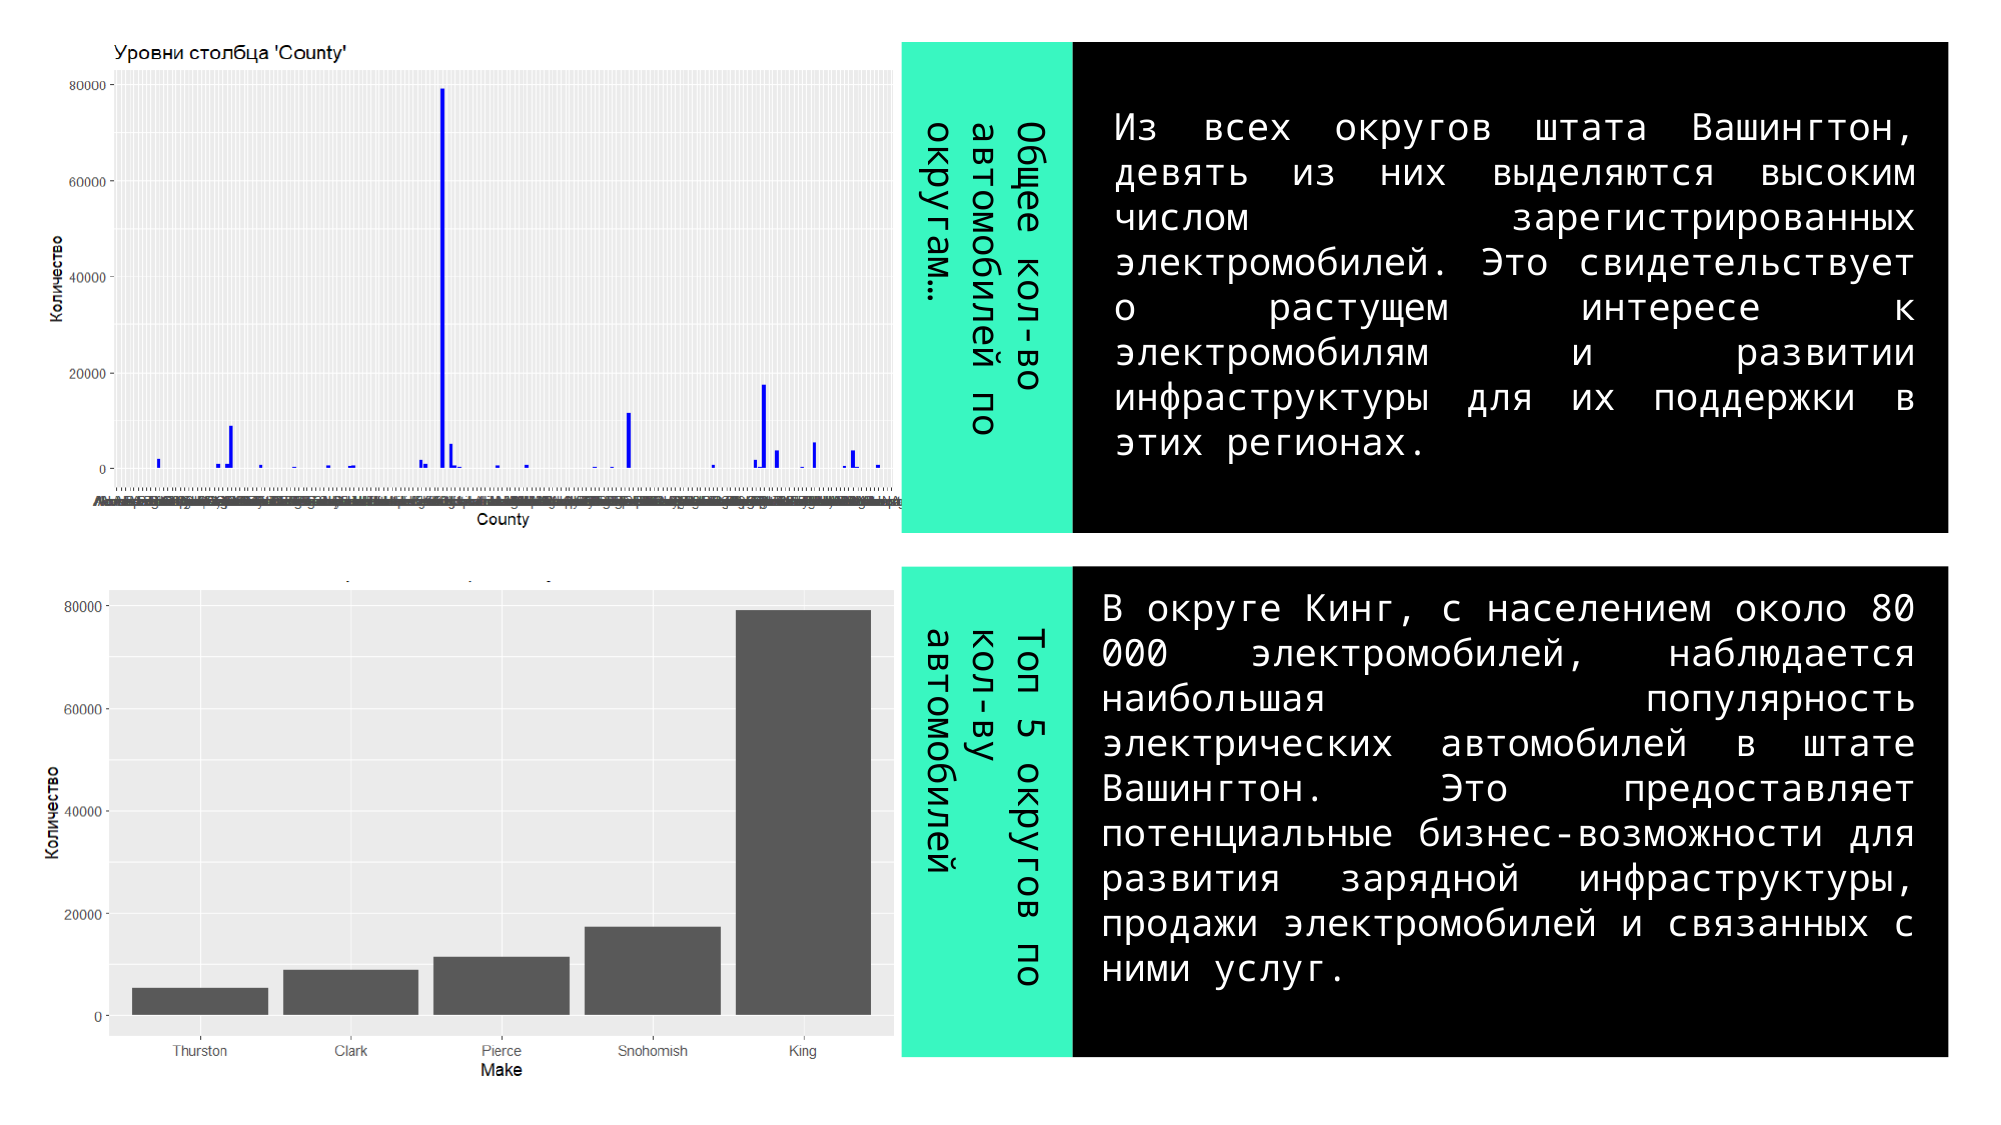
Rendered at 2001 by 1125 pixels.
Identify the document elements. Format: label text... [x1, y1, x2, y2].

text_box Общее кол-во автомобилей по округам… [913, 106, 1063, 533]
text_box [1072, 41, 1949, 534]
text_box [901, 566, 1072, 1058]
text_box [1072, 565, 1949, 1058]
text_box Топ 5 округов по кол-ву автомобилей [913, 612, 1063, 1018]
picture [43, 36, 902, 534]
picture [43, 581, 902, 1079]
text_box В округе Кинг, с населением около 80 000 электромобилей, наблюдается наибольшая популярность электрических автомобилей в штате Вашингтон. Это предоставляет потенциальные бизнес-возможности для развития зарядной инфраструктуры, продажи электромобилей и связанных с ними услуг. [1086, 577, 1931, 997]
text_box Из всех округов штата Вашингтон, девять из них выделяются высоким числом зарегистрированных электромобилей. Это свидетельствует о растущем интересе к электромобилям и развитии инфраструктуры для их поддержки в этих регионах. [1098, 95, 1931, 471]
text_box [902, 41, 1072, 534]
